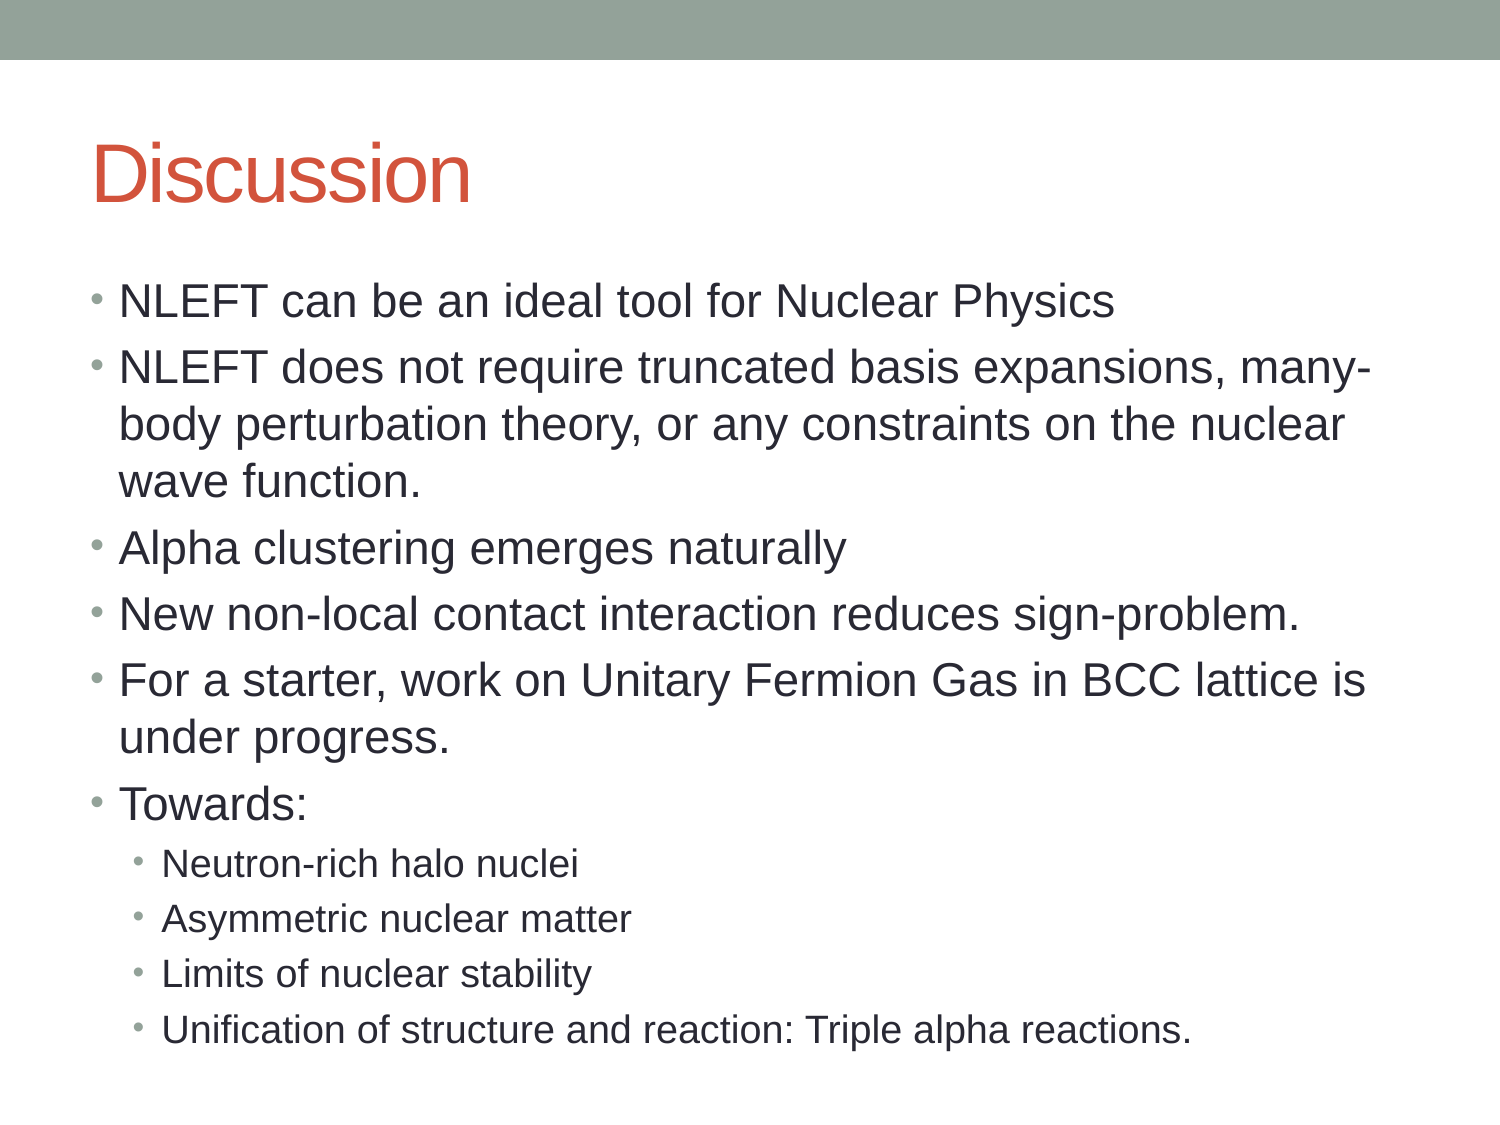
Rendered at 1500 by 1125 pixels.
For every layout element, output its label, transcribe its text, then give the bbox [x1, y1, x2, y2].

list NLEFT can be an ideal tool for Nuclear Physics NLEFT does not require truncated basis expansions, many-body perturbation theory, or any constraints on the nuclear wave function. Alpha clustering emerges naturally New non-local contact interaction reduces sign-problem. For a starter, work on Unitary Fermion Gas in BCC lattice is under progress. Towards: Neutron-rich halo nuclei Asymmetric nuclear matter Limits of nuclear stability Unification of structure and reaction: Triple alpha reactions. [75, 262, 1425, 1063]
title Discussion [75, 87, 1425, 250]
